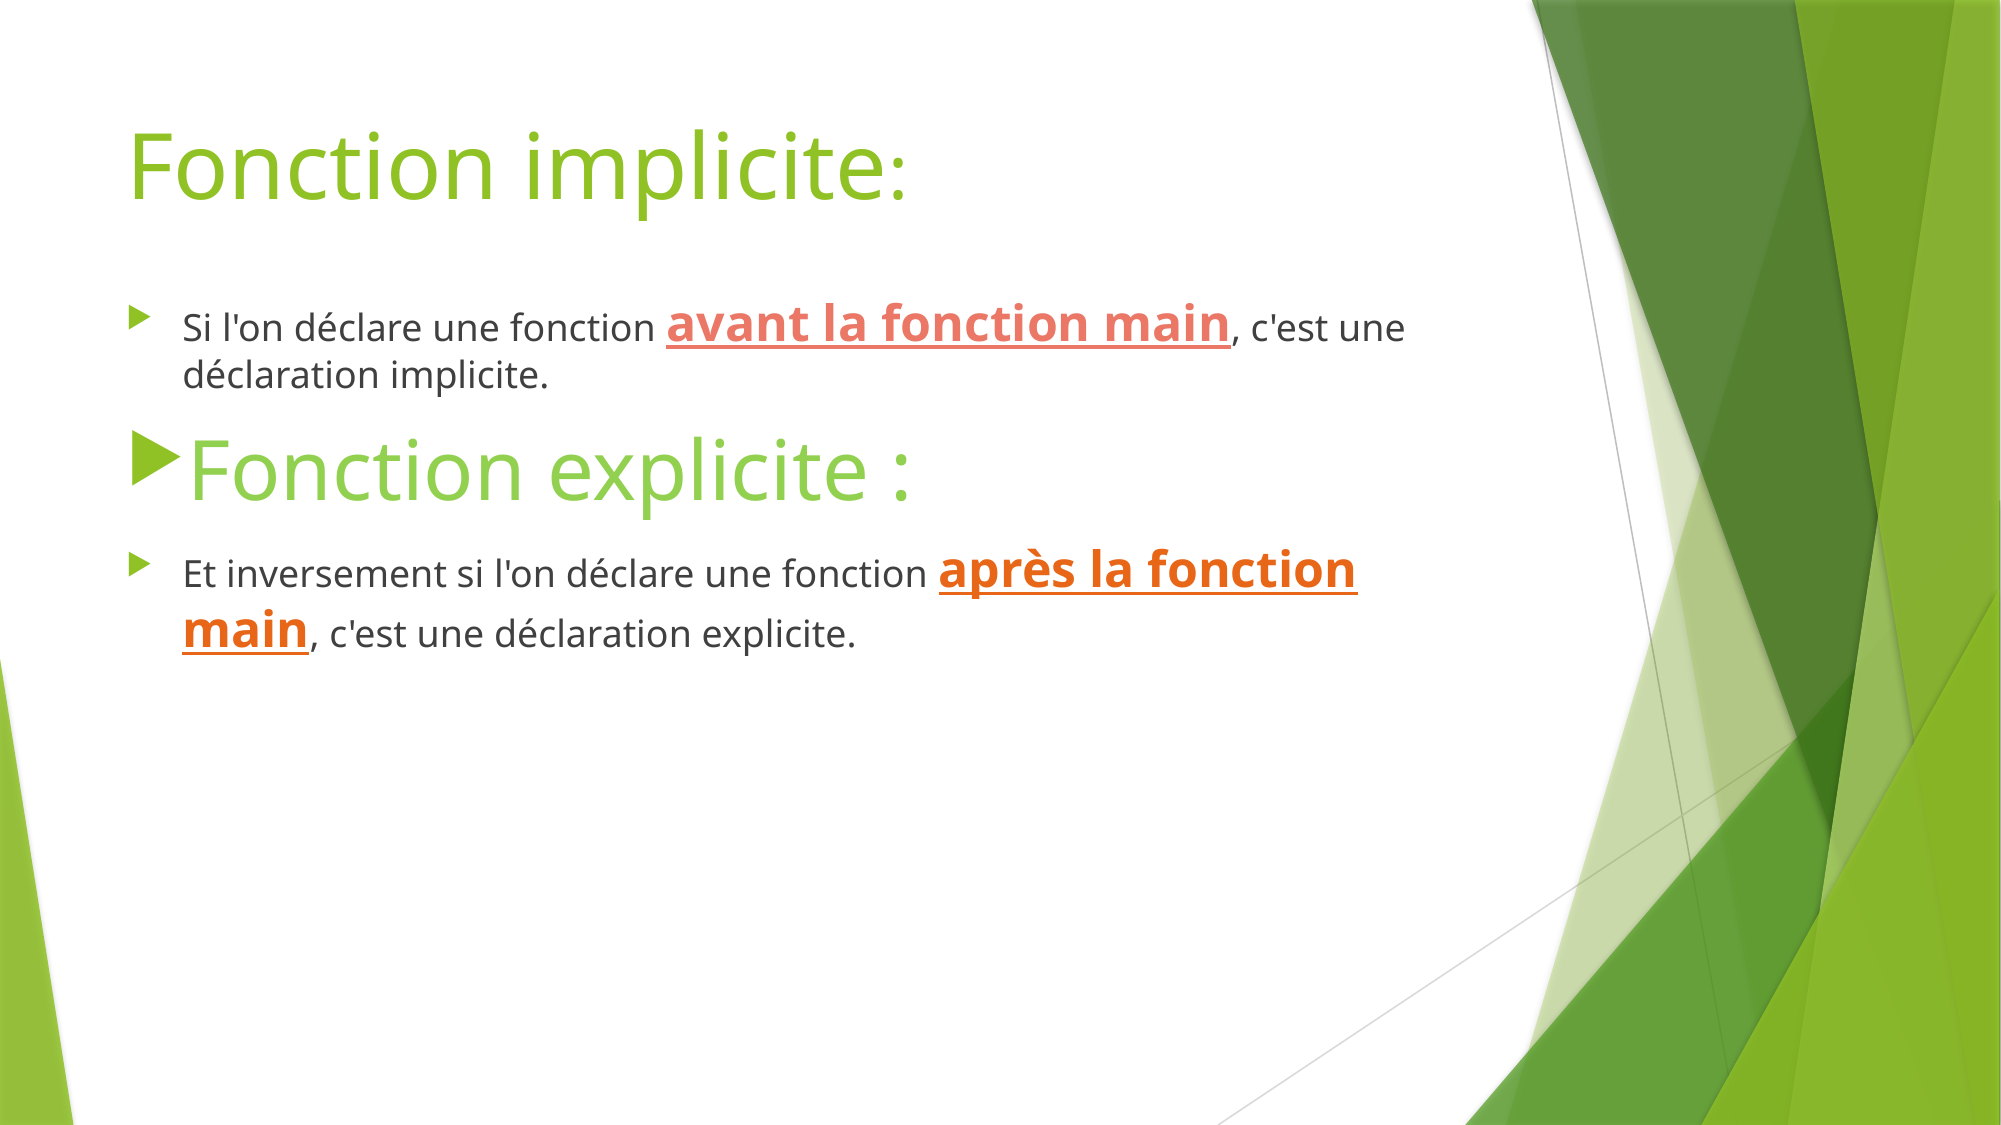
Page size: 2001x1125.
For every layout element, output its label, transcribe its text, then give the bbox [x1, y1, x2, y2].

list Si l'on déclare une fonction avant la fonction main, c'est une déclaration implicite. Fonction explicite : Et inversement si l'on déclare une fonction après la fonction main, c'est une déclaration explicite. [111, 217, 1522, 858]
title Fonction implicite: [111, 99, 1522, 217]
